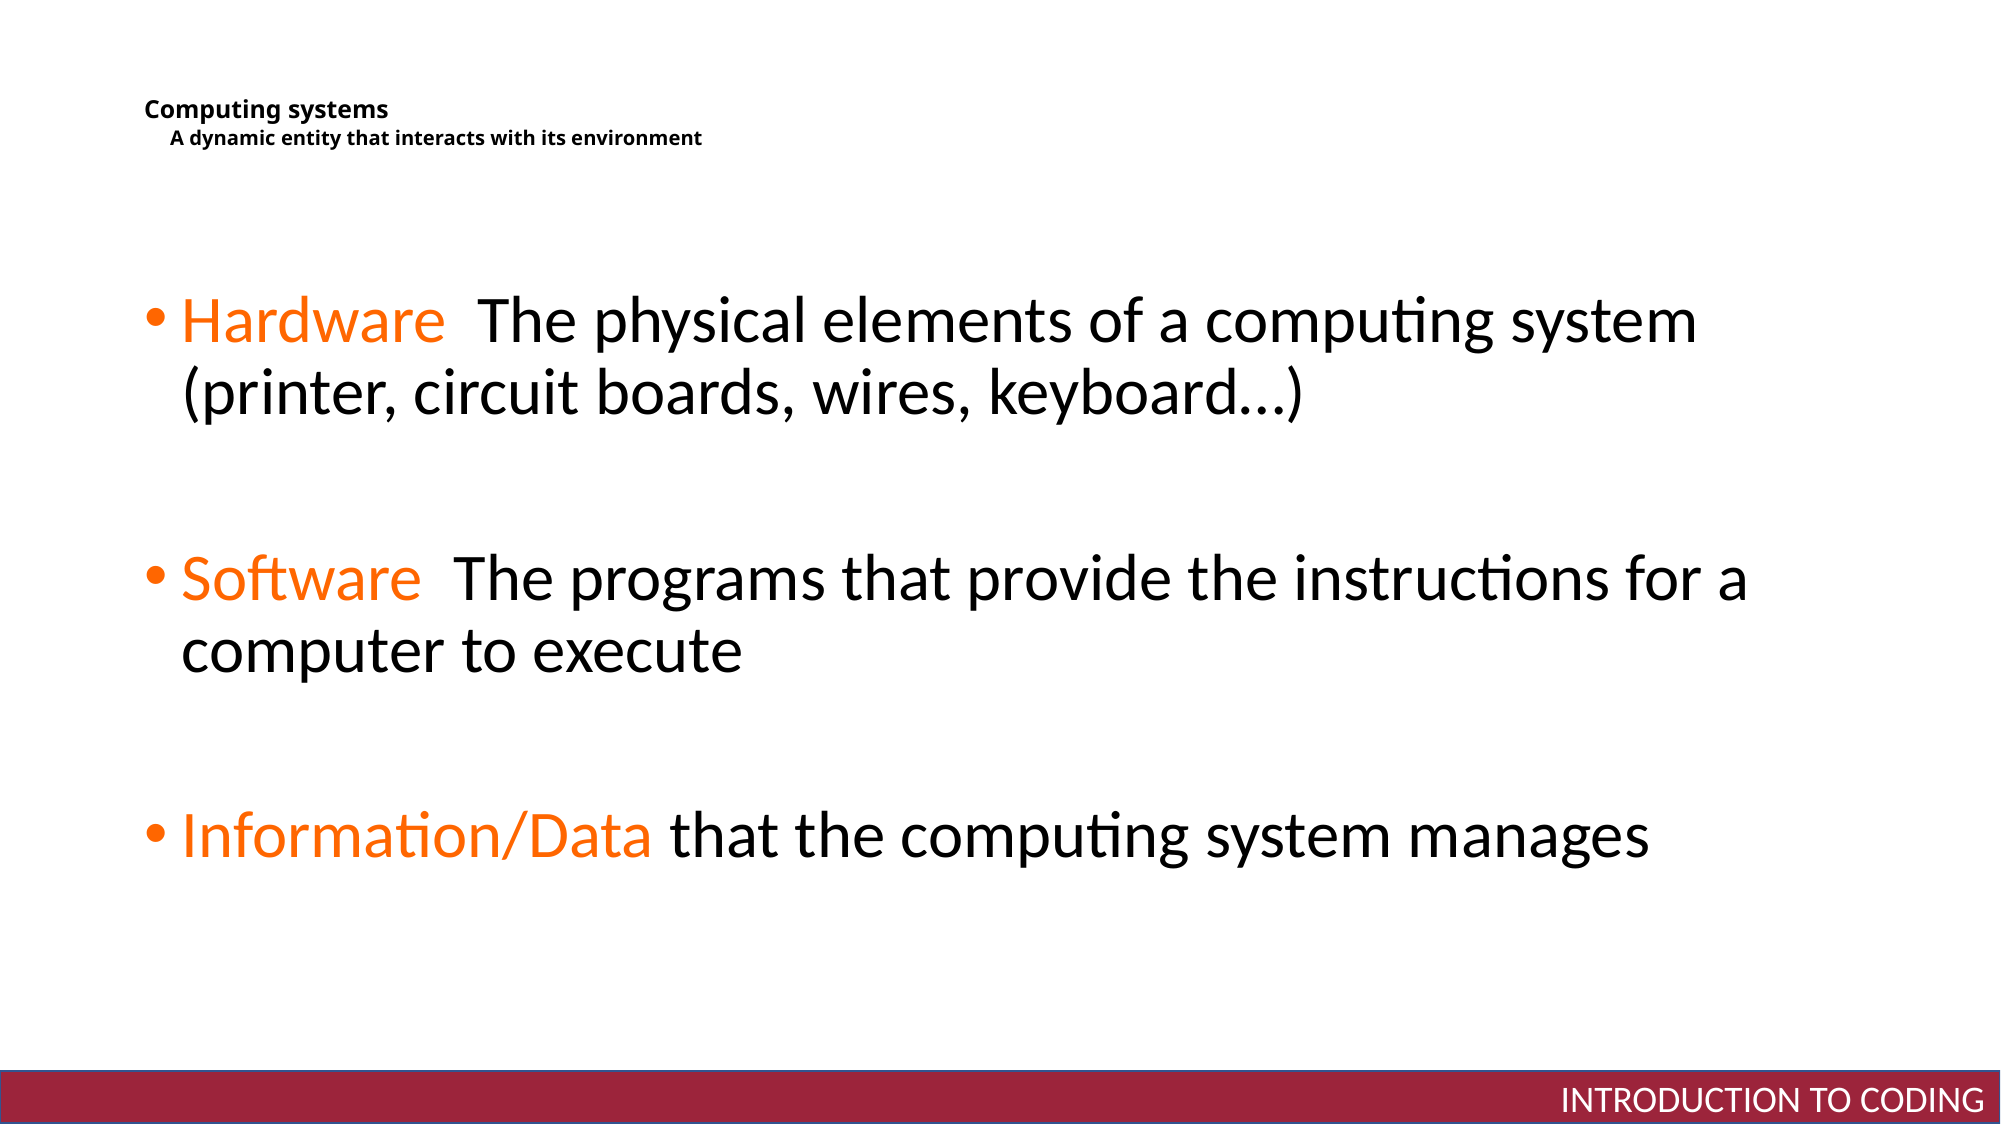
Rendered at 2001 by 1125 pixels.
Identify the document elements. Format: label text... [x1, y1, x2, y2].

list Hardware The physical elements of a computing system (printer, circuit boards, wires, keyboard…) Software The programs that provide the instructions for a computer to execute Information/Data that the computing system manages [129, 276, 1855, 1055]
title Computing systems A dynamic entity that interacts with its environment [129, 88, 1855, 181]
